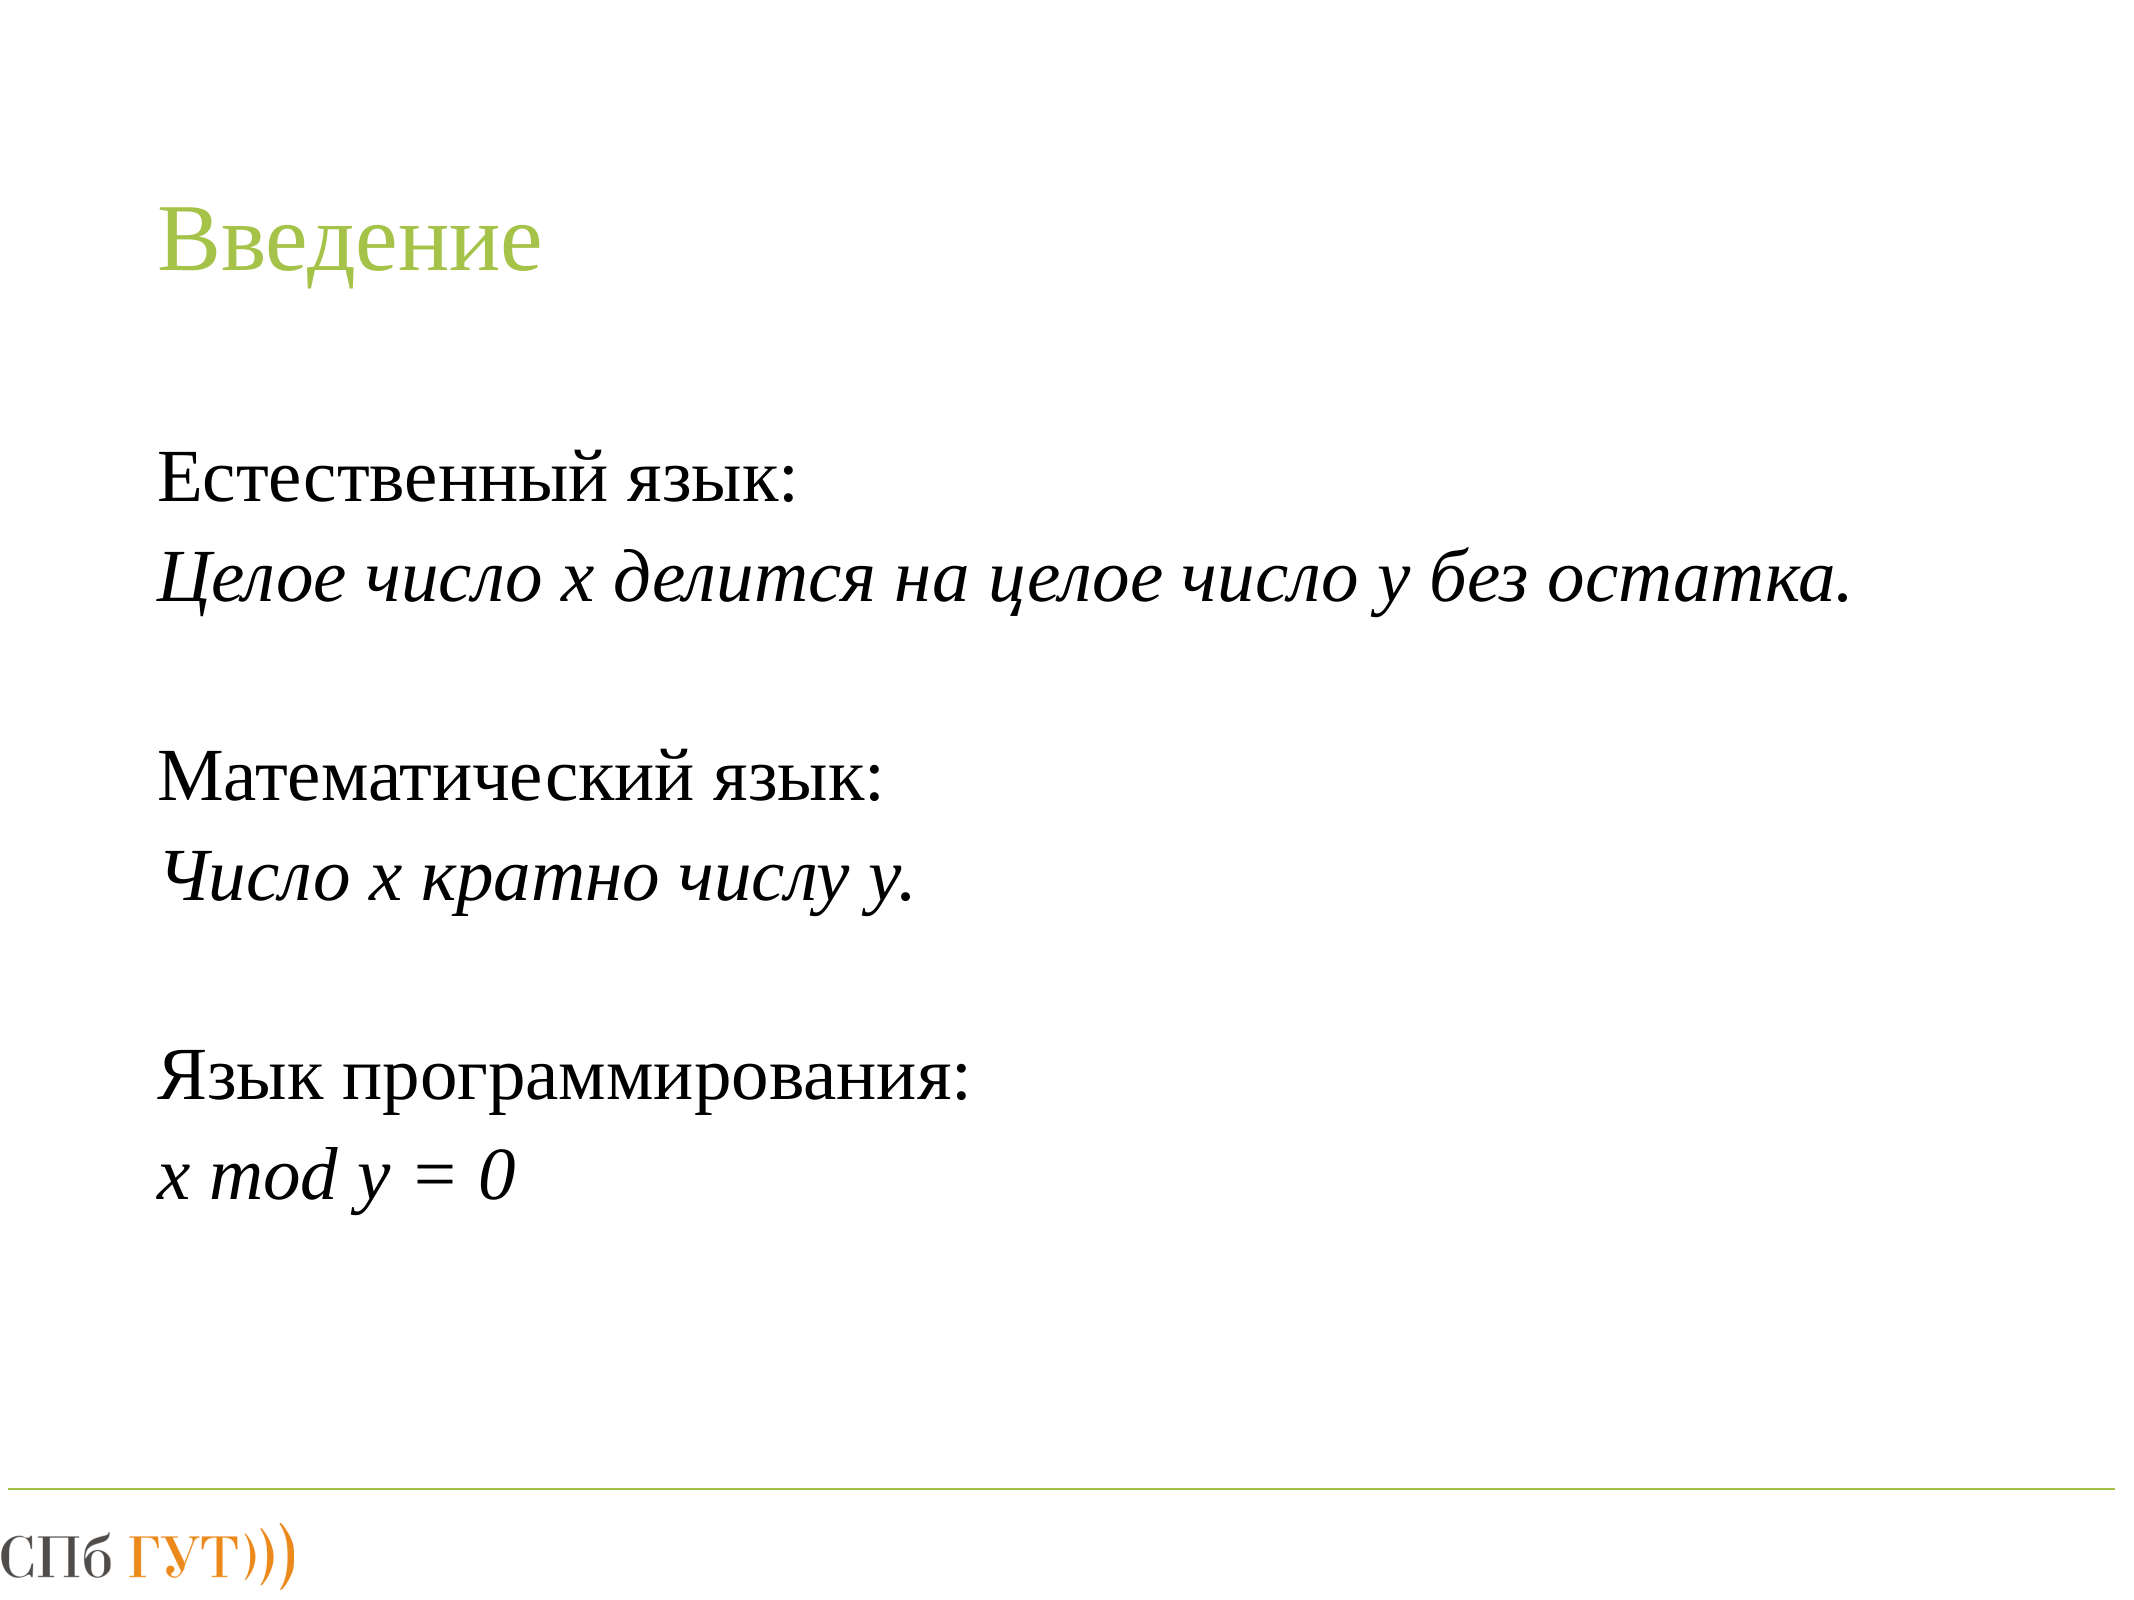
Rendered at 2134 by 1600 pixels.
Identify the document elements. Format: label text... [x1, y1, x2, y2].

picture [1, 1522, 295, 1590]
title Введение [146, 84, 1988, 395]
list Естественный язык: Целое число x делится на целое число y без остатка. Математический язык: Число x кратно числу y. Язык программирования: x mod y = 0 [146, 425, 1988, 1600]
